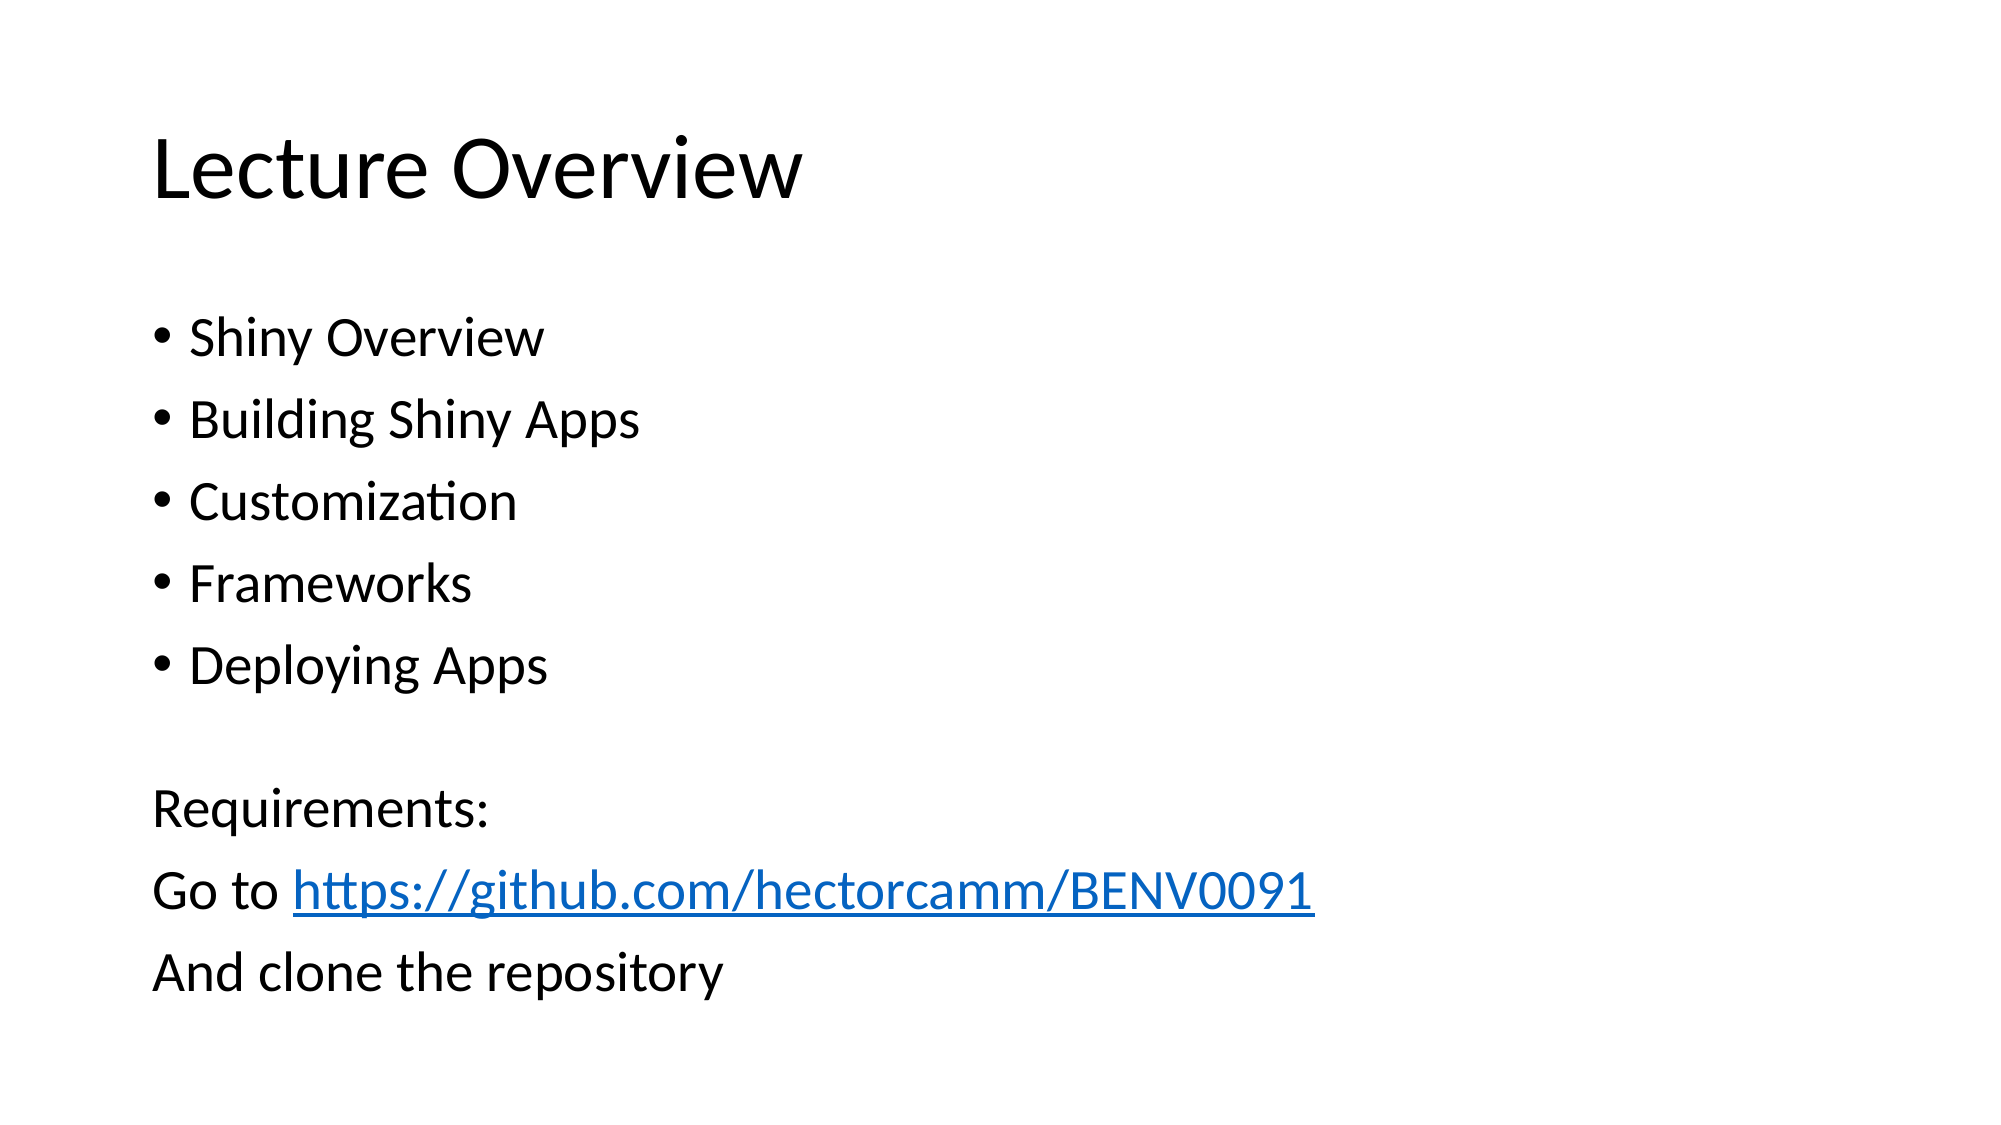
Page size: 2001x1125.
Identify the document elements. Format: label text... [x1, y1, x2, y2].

title Lecture Overview [137, 59, 1863, 278]
list Shiny Overview Building Shiny Apps Customization Frameworks Deploying Apps Requirements: Go to https://github.com/hectorcamm/BENV0091 And clone the repository [137, 299, 1863, 1014]
